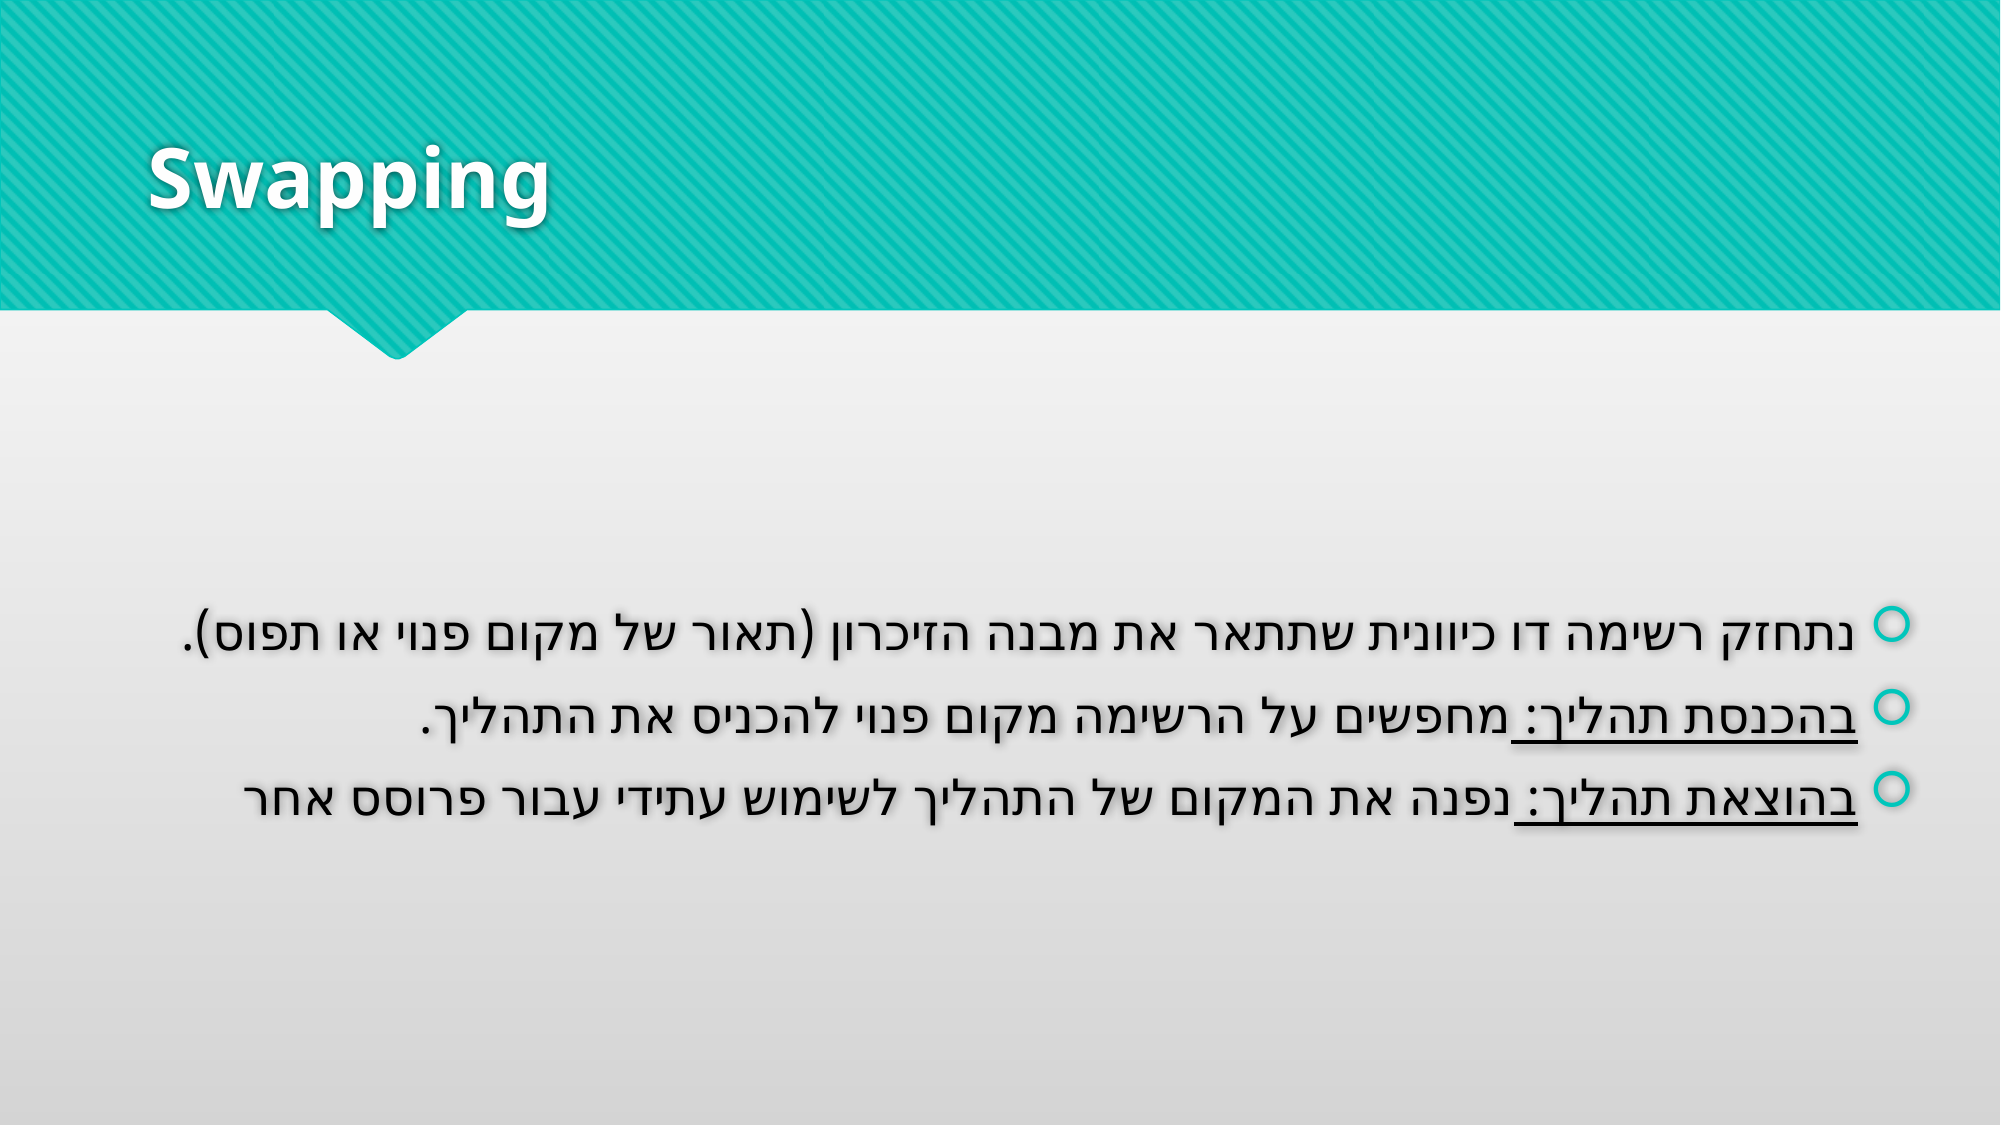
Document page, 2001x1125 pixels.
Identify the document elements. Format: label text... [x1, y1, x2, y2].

list נתחזק רשימה דו כיוונית שתתאר את מבנה הזיכרון (תאור של מקום פנוי או תפוס). בהכנסת תהליך: מחפשים על הרשימה מקום פנוי להכניס את התהליך. בהוצאת תהליך: נפנה את המקום של התהליך לשימוש עתידי עבור פרוסס אחר [0, 332, 1929, 1094]
title Swapping [132, 73, 1868, 233]
